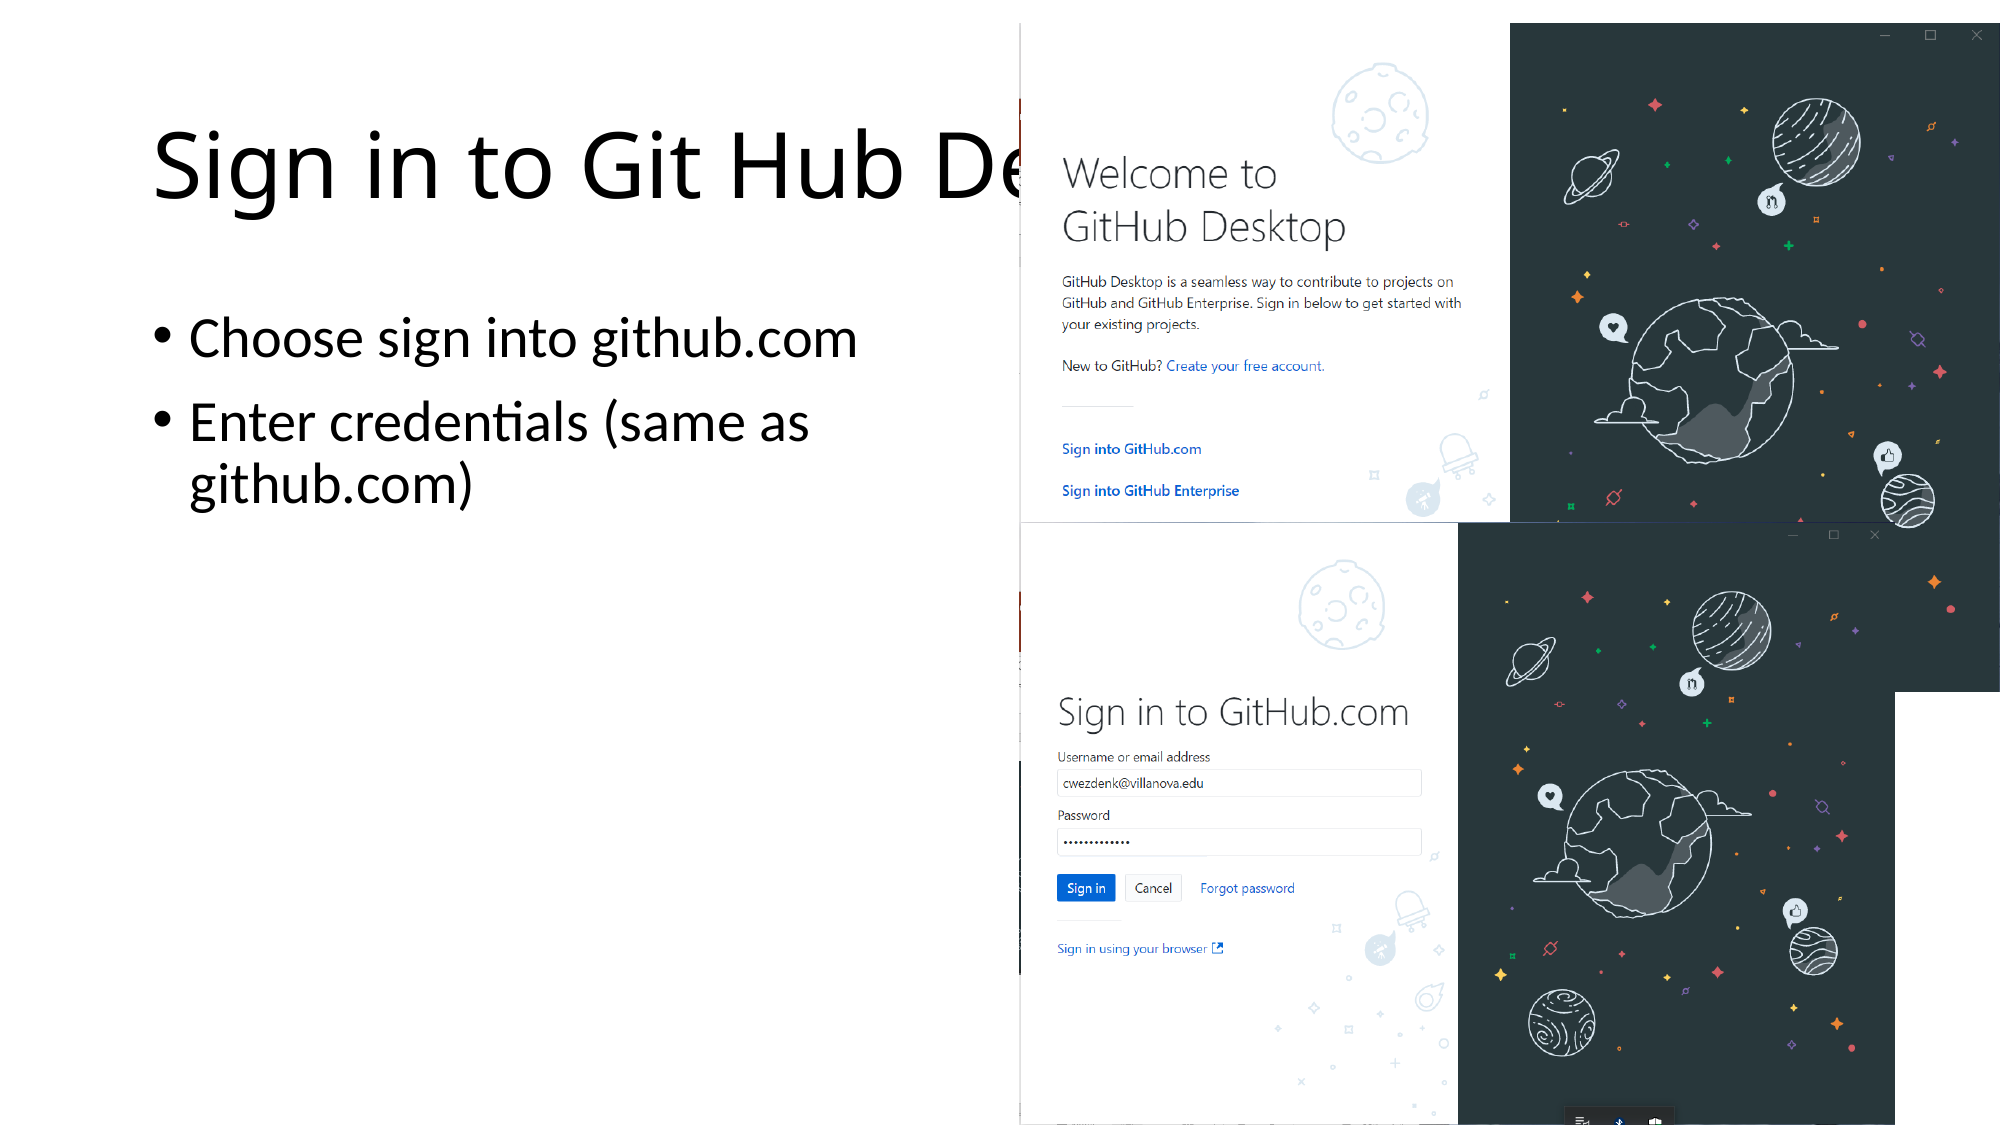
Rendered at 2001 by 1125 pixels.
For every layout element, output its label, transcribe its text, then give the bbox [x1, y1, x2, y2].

picture [1019, 23, 2000, 1125]
title Sign in to Git Hub Desktop [137, 59, 1019, 278]
list Choose sign into github.com Enter credentials (same as github.com) [137, 299, 985, 1014]
